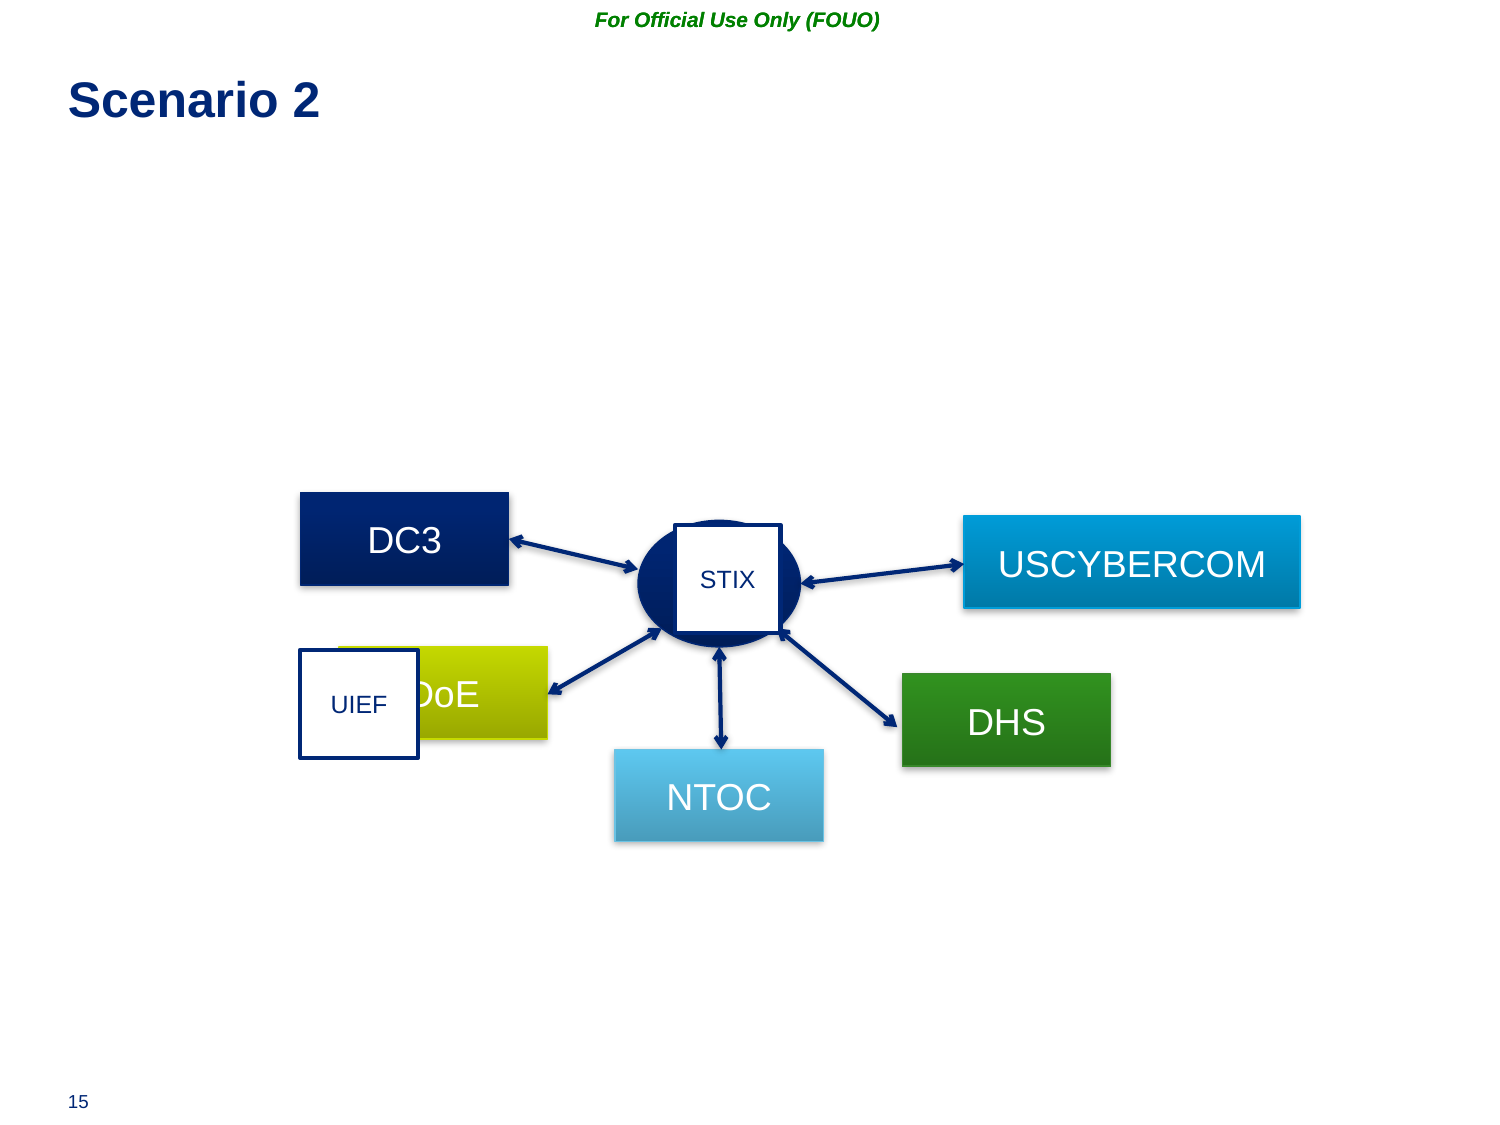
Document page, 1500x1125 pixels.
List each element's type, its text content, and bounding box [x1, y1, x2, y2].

text_box HUB [637, 530, 769, 648]
text_box NTOC [614, 749, 824, 842]
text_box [508, 538, 639, 570]
text_box STIX [673, 523, 783, 635]
text_box DoE [338, 646, 548, 740]
text_box HUB [693, 519, 746, 523]
text_box HUB [783, 543, 801, 624]
text_box UIEF [298, 648, 420, 760]
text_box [547, 628, 663, 695]
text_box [800, 563, 965, 584]
title Scenario 2 [67, 73, 1435, 129]
text_box USCYBERCOM [963, 515, 1301, 609]
text_box DHS [902, 673, 1111, 767]
text_box DC3 [300, 492, 509, 586]
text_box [776, 628, 898, 728]
